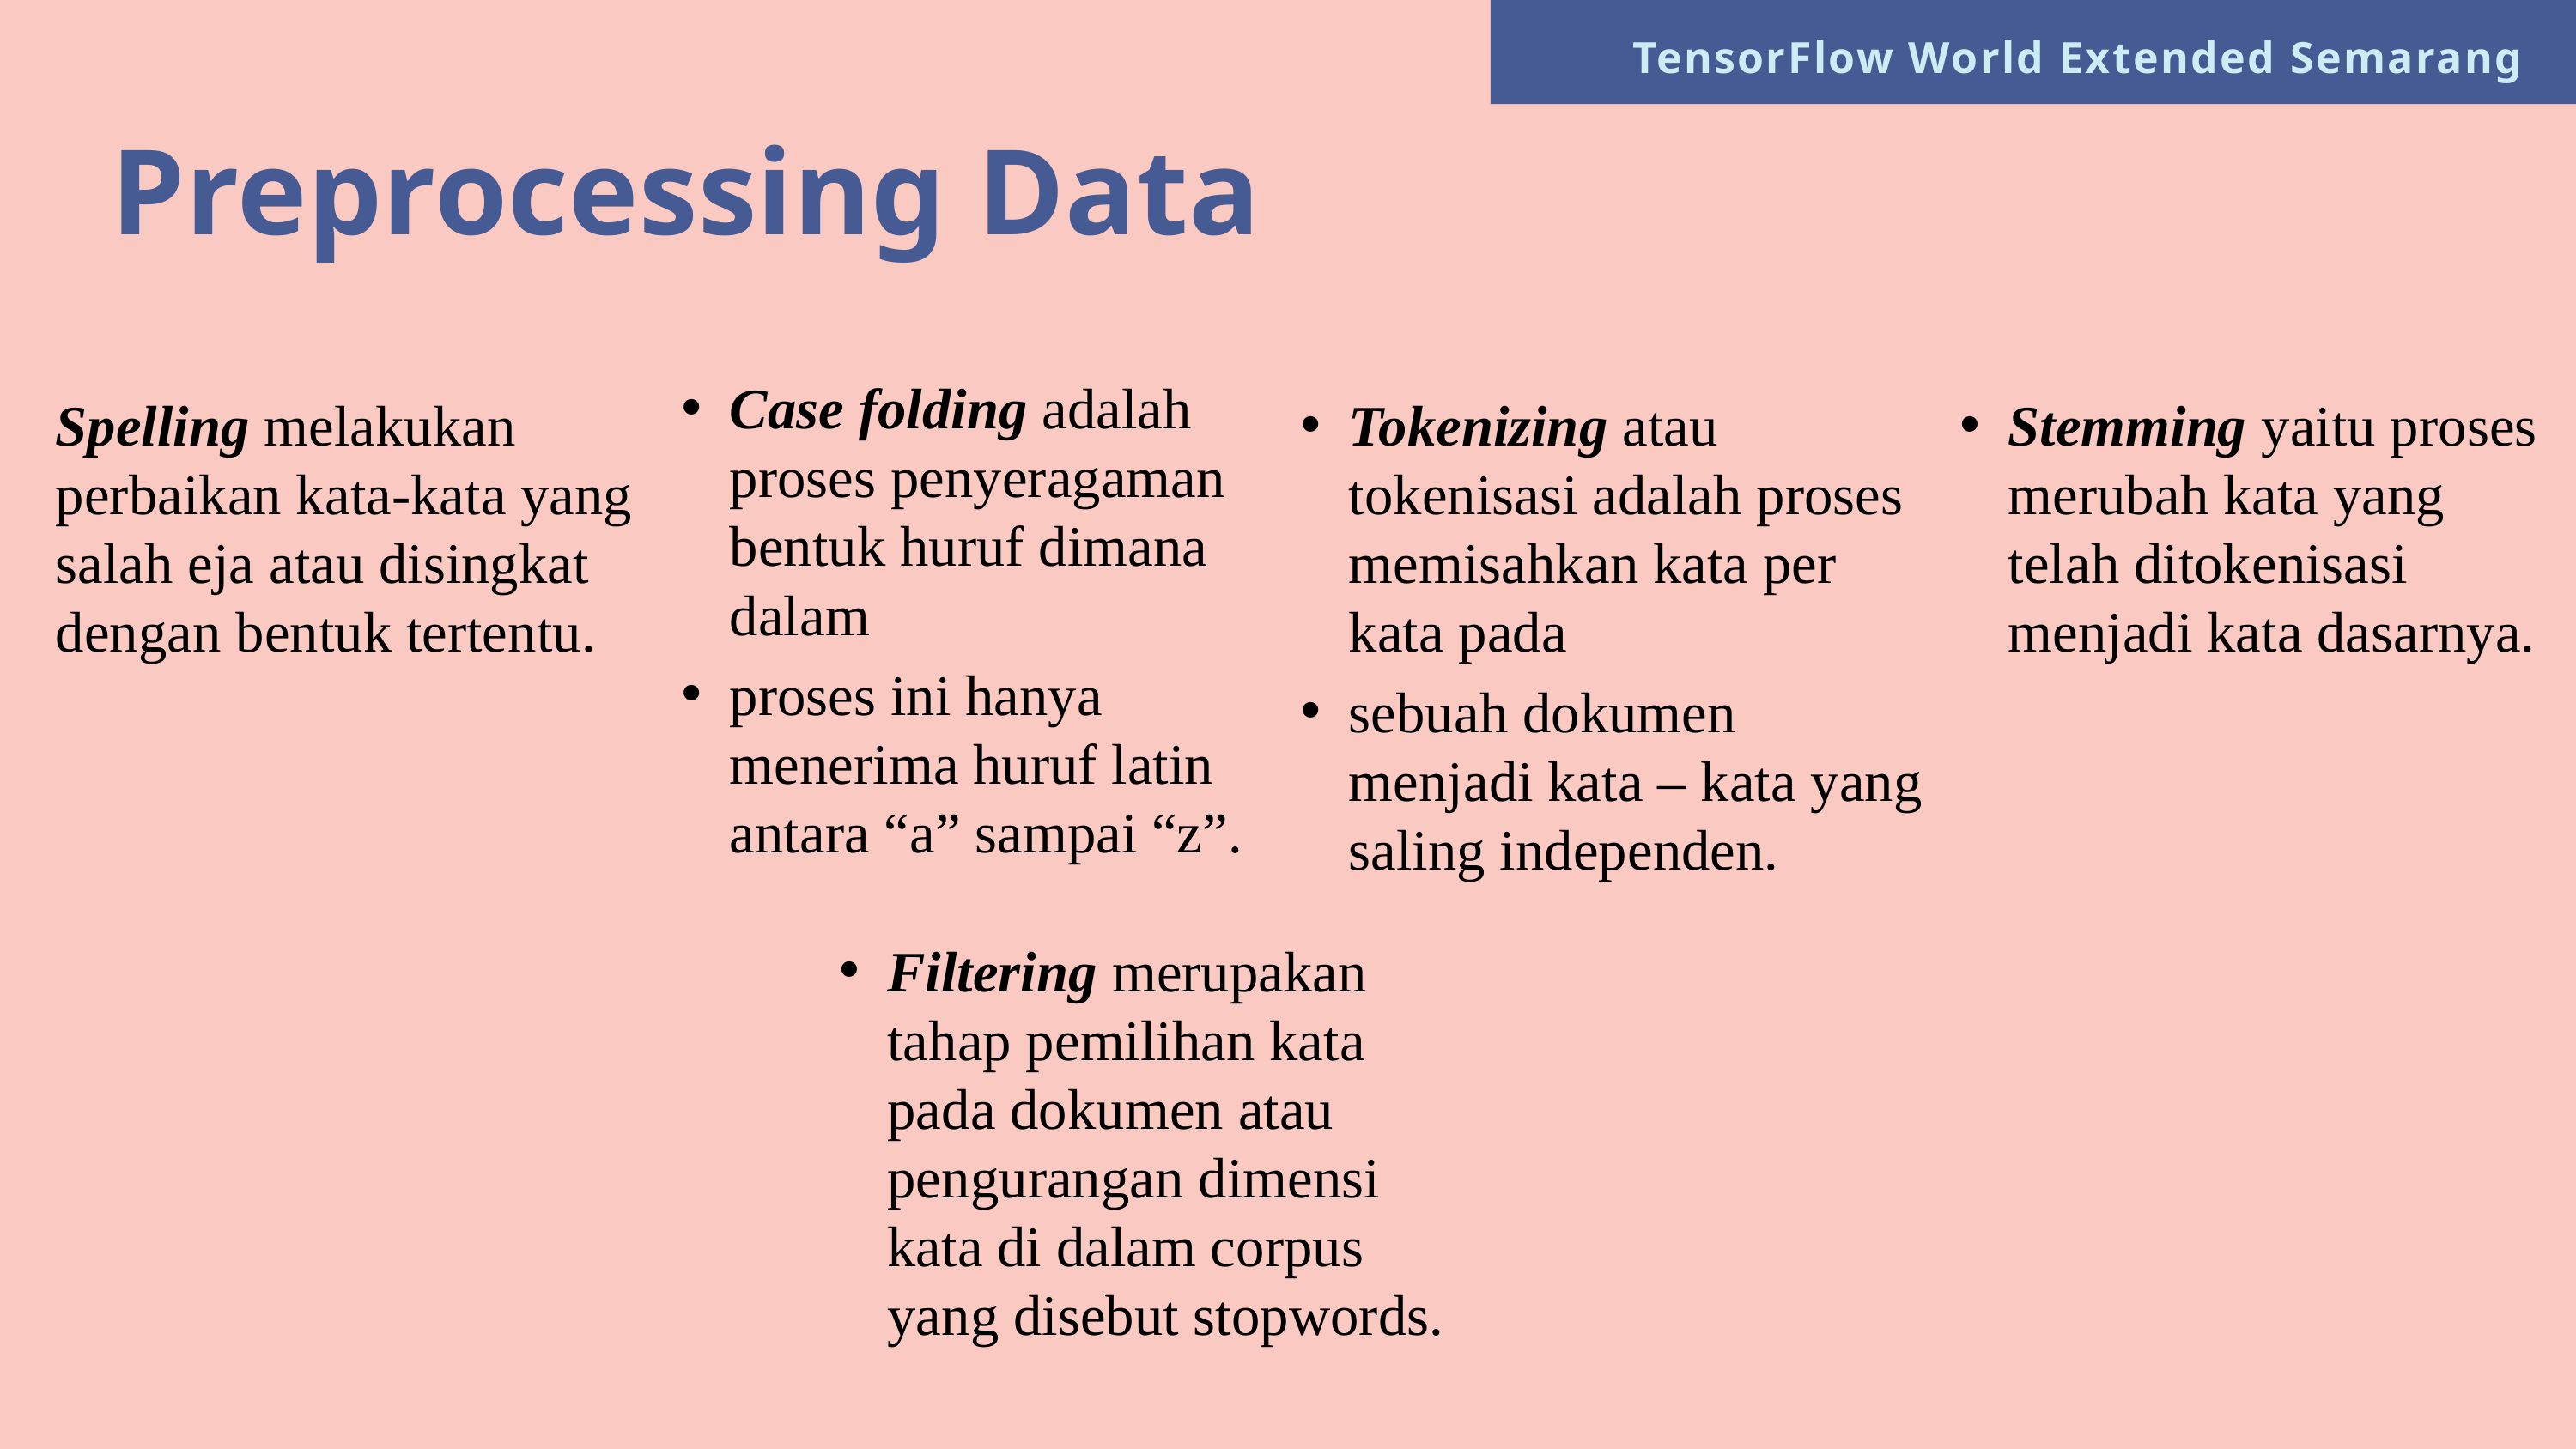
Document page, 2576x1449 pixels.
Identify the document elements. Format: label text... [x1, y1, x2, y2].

text_box Case folding adalah proses penyeragaman bentuk huruf dimana dalam proses ini hanya menerima huruf latin antara “a” sampai “z”. [668, 365, 1298, 935]
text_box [1490, 0, 2576, 105]
text_box Spelling melakukan perbaikan kata-kata yang salah eja atau disingkat dengan bentuk tertentu. [43, 382, 667, 670]
text_box Filtering merupakan tahap pemilihan kata pada dokumen atau pengurangan dimensi kata di dalam corpus yang disebut stopwords. [826, 928, 1466, 1408]
text_box Preprocessing Data [42, 177, 1331, 265]
text_box Tokenizing atau tokenisasi adalah proses memisahkan kata per kata pada sebuah dokumen menjadi kata – kata yang saling independen. [1287, 382, 1947, 1034]
text_box Stemming yaitu proses merubah kata yang telah ditokenisasi menjadi kata dasarnya. [1947, 382, 2567, 774]
